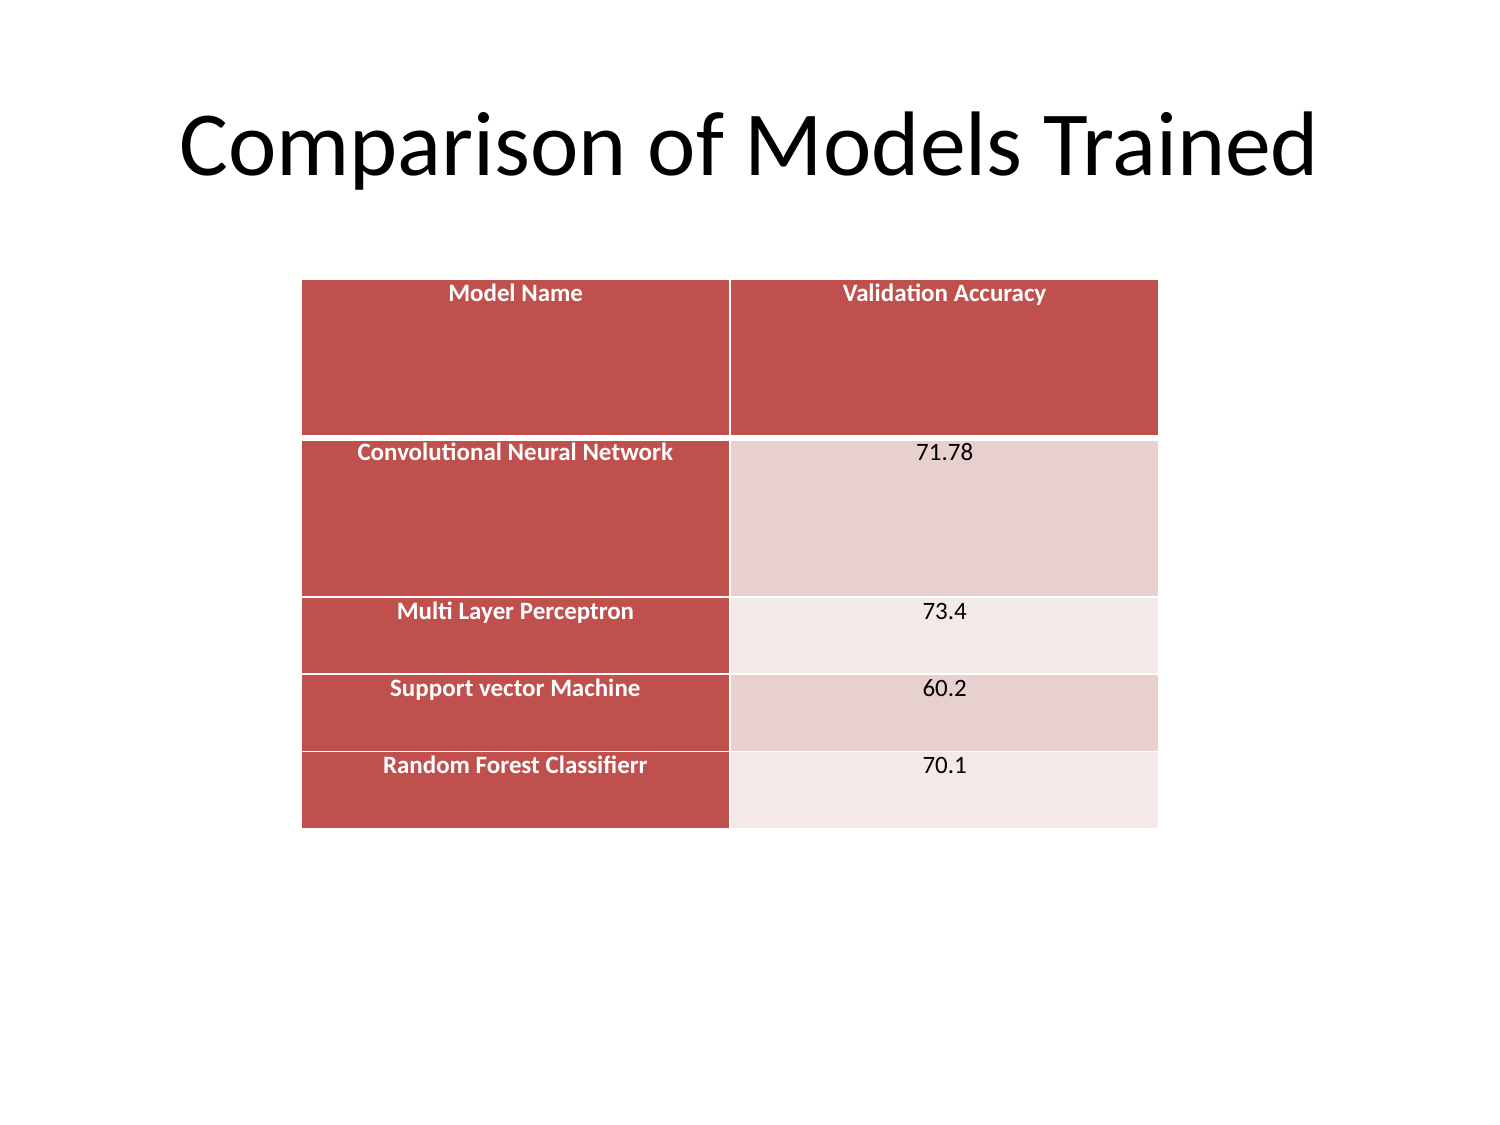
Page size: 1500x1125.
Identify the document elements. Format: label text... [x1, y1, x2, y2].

table_cell 71.78 [731, 441, 1158, 596]
table_cell 70.1 [731, 752, 1158, 828]
title Comparison of Models Trained [75, 45, 1425, 233]
table_cell Convolutional Neural Network [302, 441, 729, 596]
table_cell Random Forest Classifierr [302, 752, 729, 828]
table_header Validation Accuracy [731, 280, 1158, 435]
table_cell Support vector Machine [302, 675, 729, 751]
table_cell Multi Layer Perceptron [302, 598, 729, 673]
table_cell 73.4 [731, 598, 1158, 673]
table_cell 60.2 [731, 675, 1158, 751]
table_header Model Name [302, 280, 729, 435]
